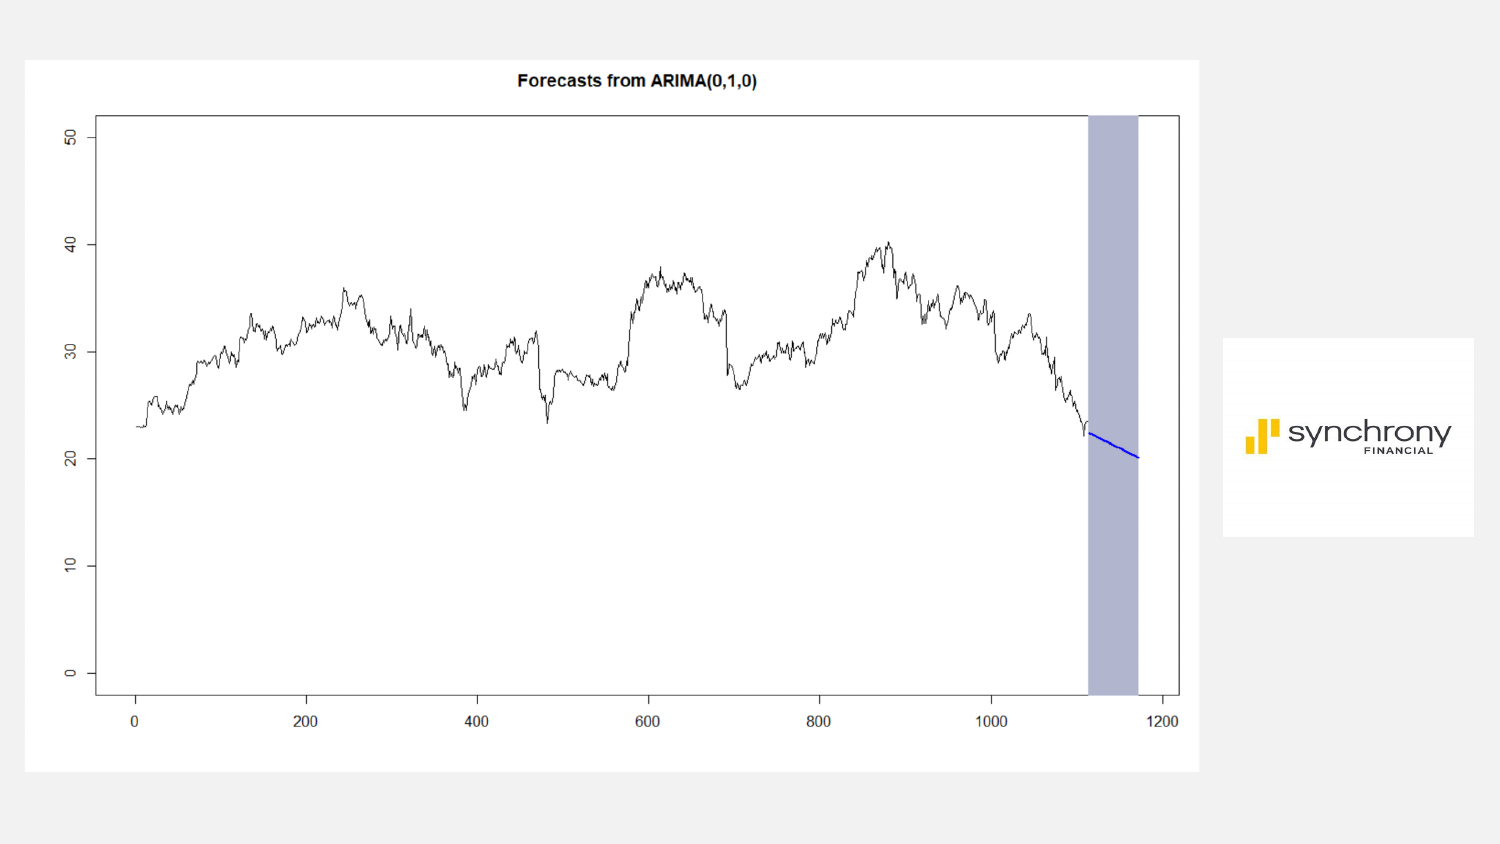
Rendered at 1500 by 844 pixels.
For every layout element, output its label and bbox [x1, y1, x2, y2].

picture [1223, 337, 1474, 537]
picture [24, 59, 1200, 772]
